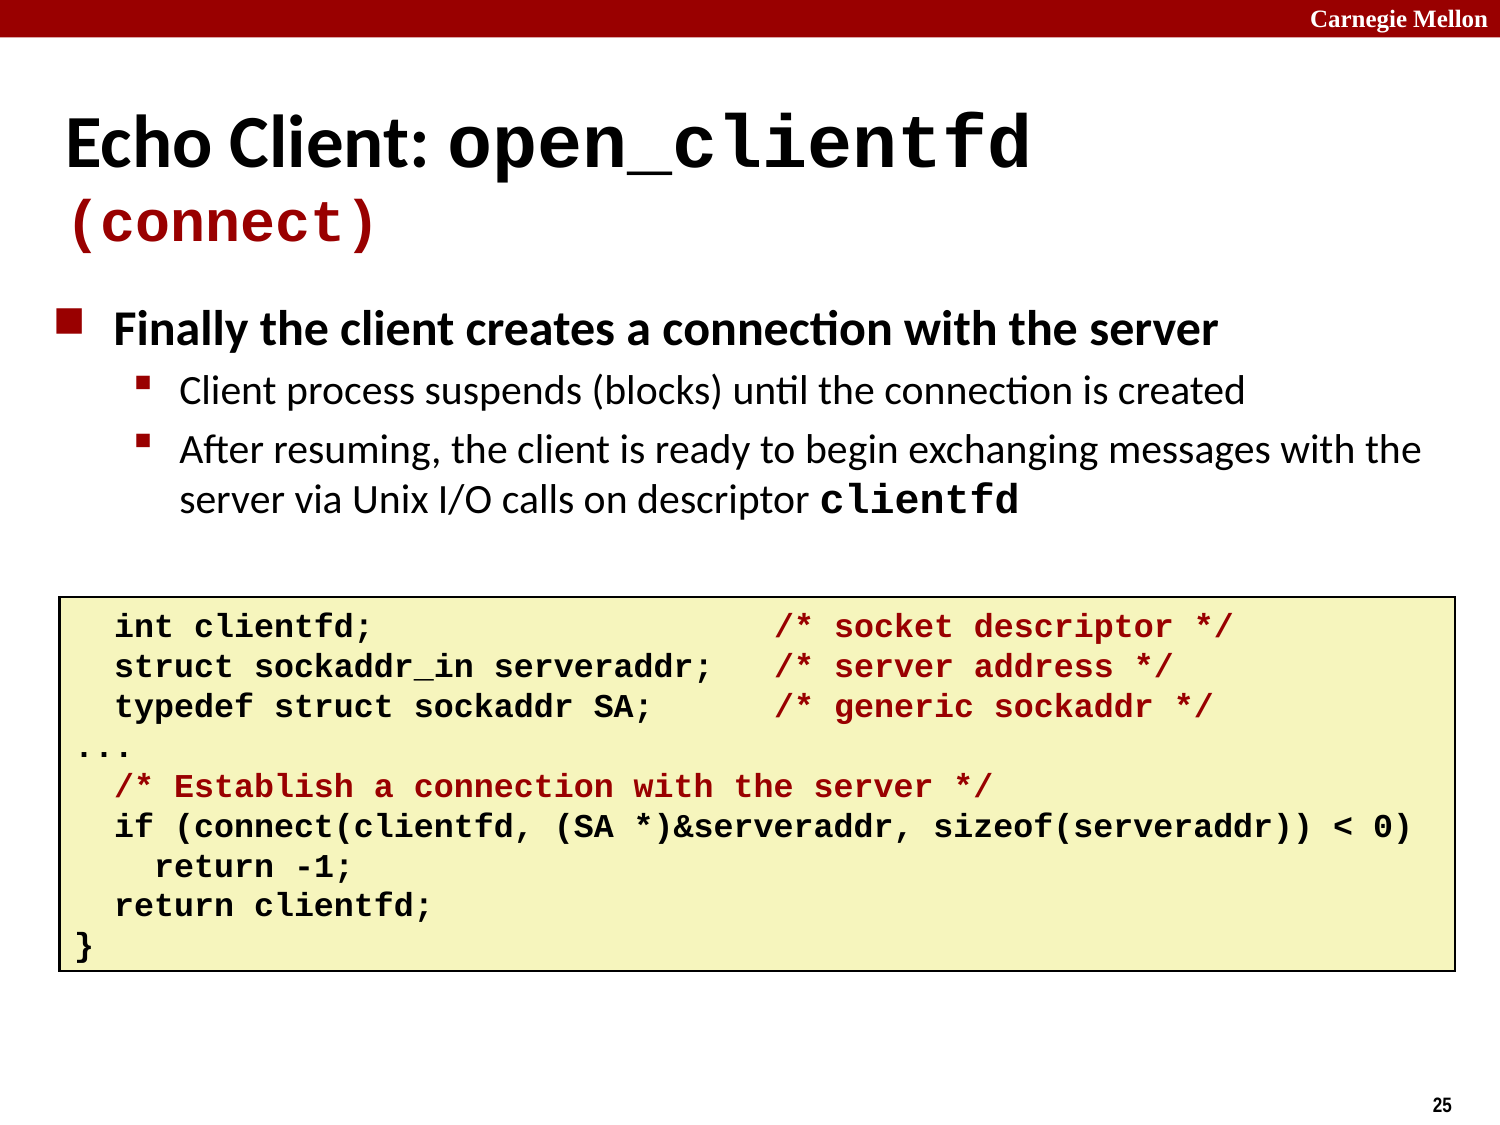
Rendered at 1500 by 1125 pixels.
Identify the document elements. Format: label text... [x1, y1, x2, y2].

list Finally the client creates a connection with the server Client process suspends (blocks) until the connection is created After resuming, the client is ready to begin exchanging messages with the server via Unix I/O calls on descriptor clientfd [42, 287, 1500, 563]
text_box int clientfd; /* socket descriptor */ struct sockaddr_in serveraddr; /* server address */ typedef struct sockaddr SA; /* generic sockaddr */ ... /* Establish a connection with the server */ if (connect(clientfd, (SA *)&serveraddr, sizeof(serveraddr)) < 0) return -1; return clientfd; } [59, 596, 1456, 971]
title Echo Client: open_clientfd (connect) [49, 82, 1324, 263]
